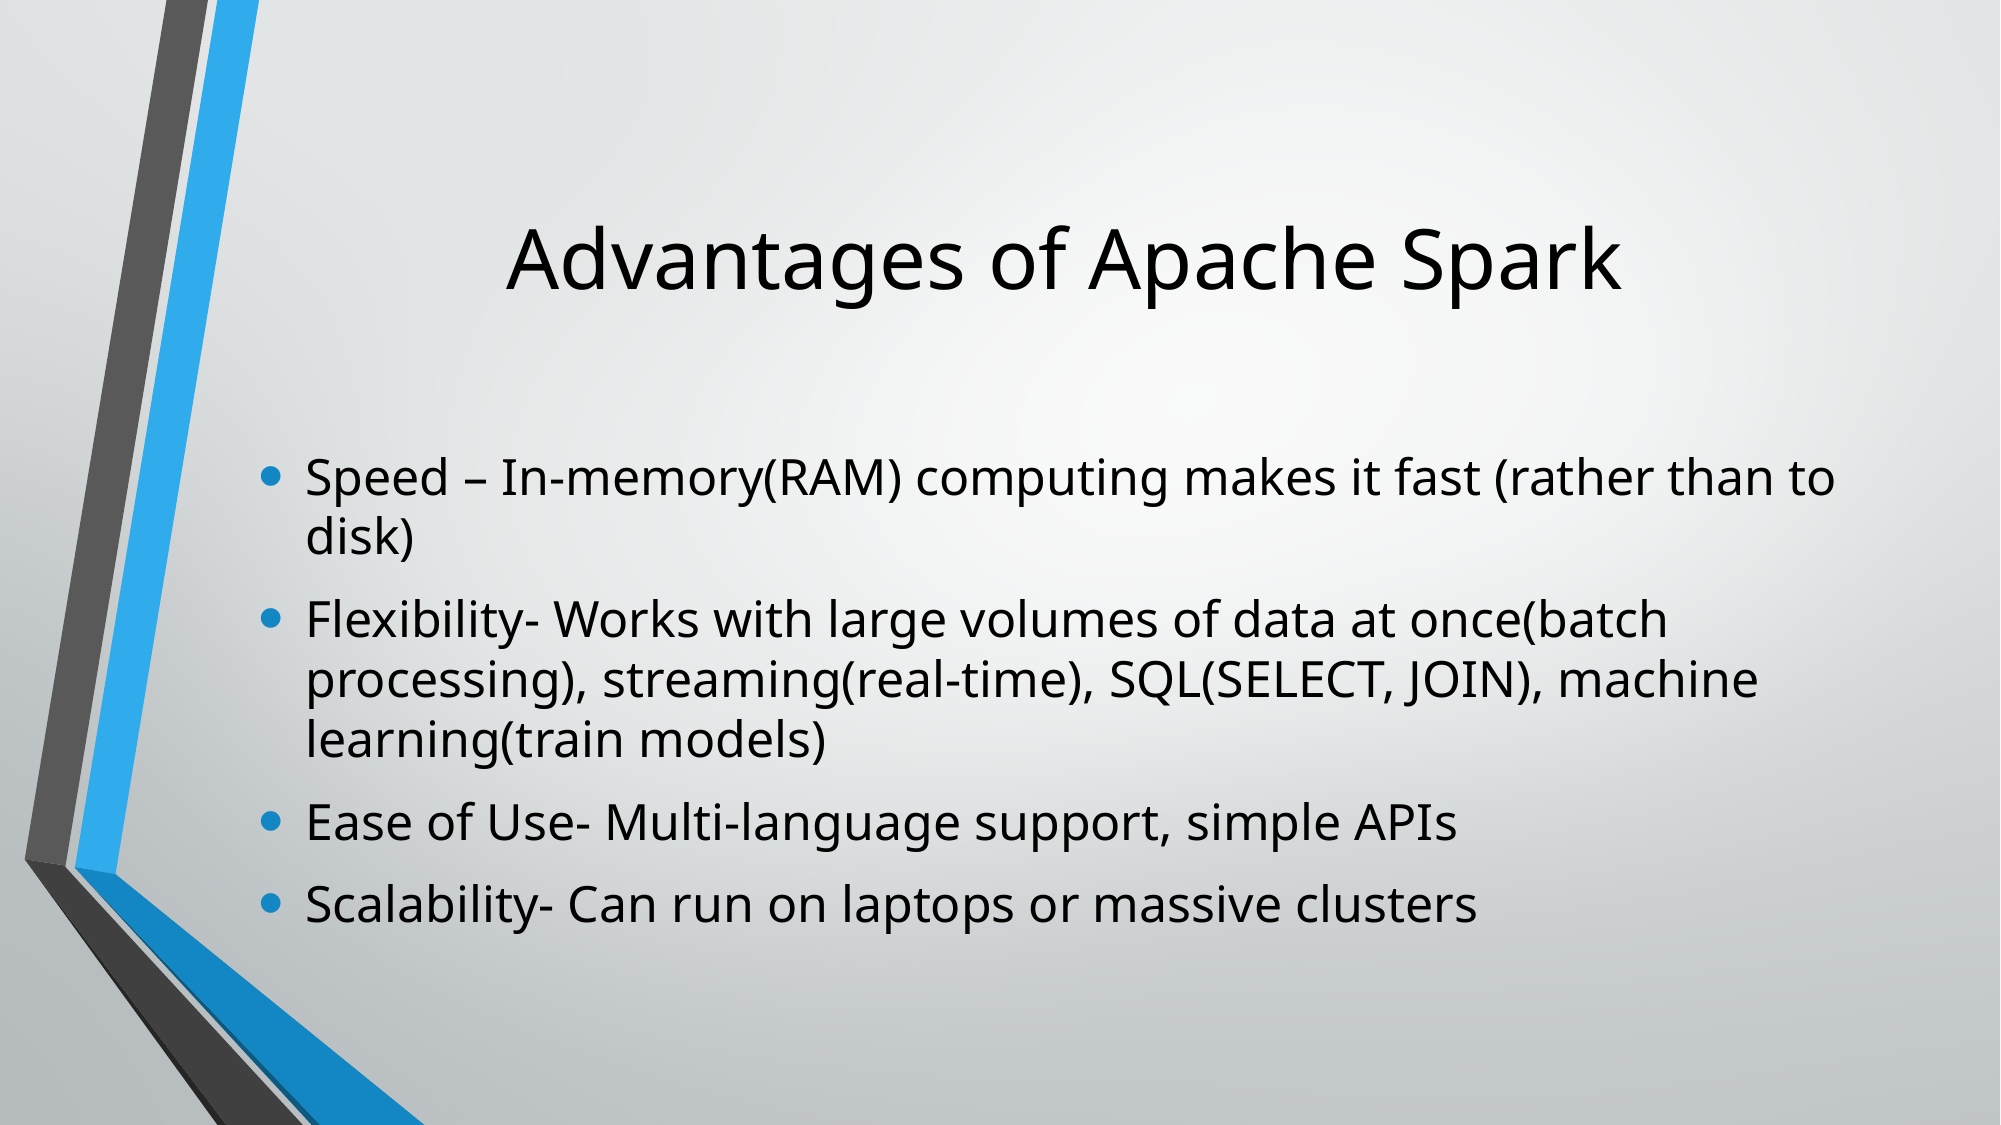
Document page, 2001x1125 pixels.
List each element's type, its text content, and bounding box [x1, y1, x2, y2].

list Speed – In-memory(RAM) computing makes it fast (rather than to disk) Flexibility- Works with large volumes of data at once(batch processing), streaming(real-time), SQL(SELECT, JOIN), machine learning(train models) Ease of Use- Multi-language support, simple APIs Scalability- Can run on laptops or massive clusters [243, 437, 1887, 950]
title Advantages of Apache Spark [243, 112, 1887, 400]
